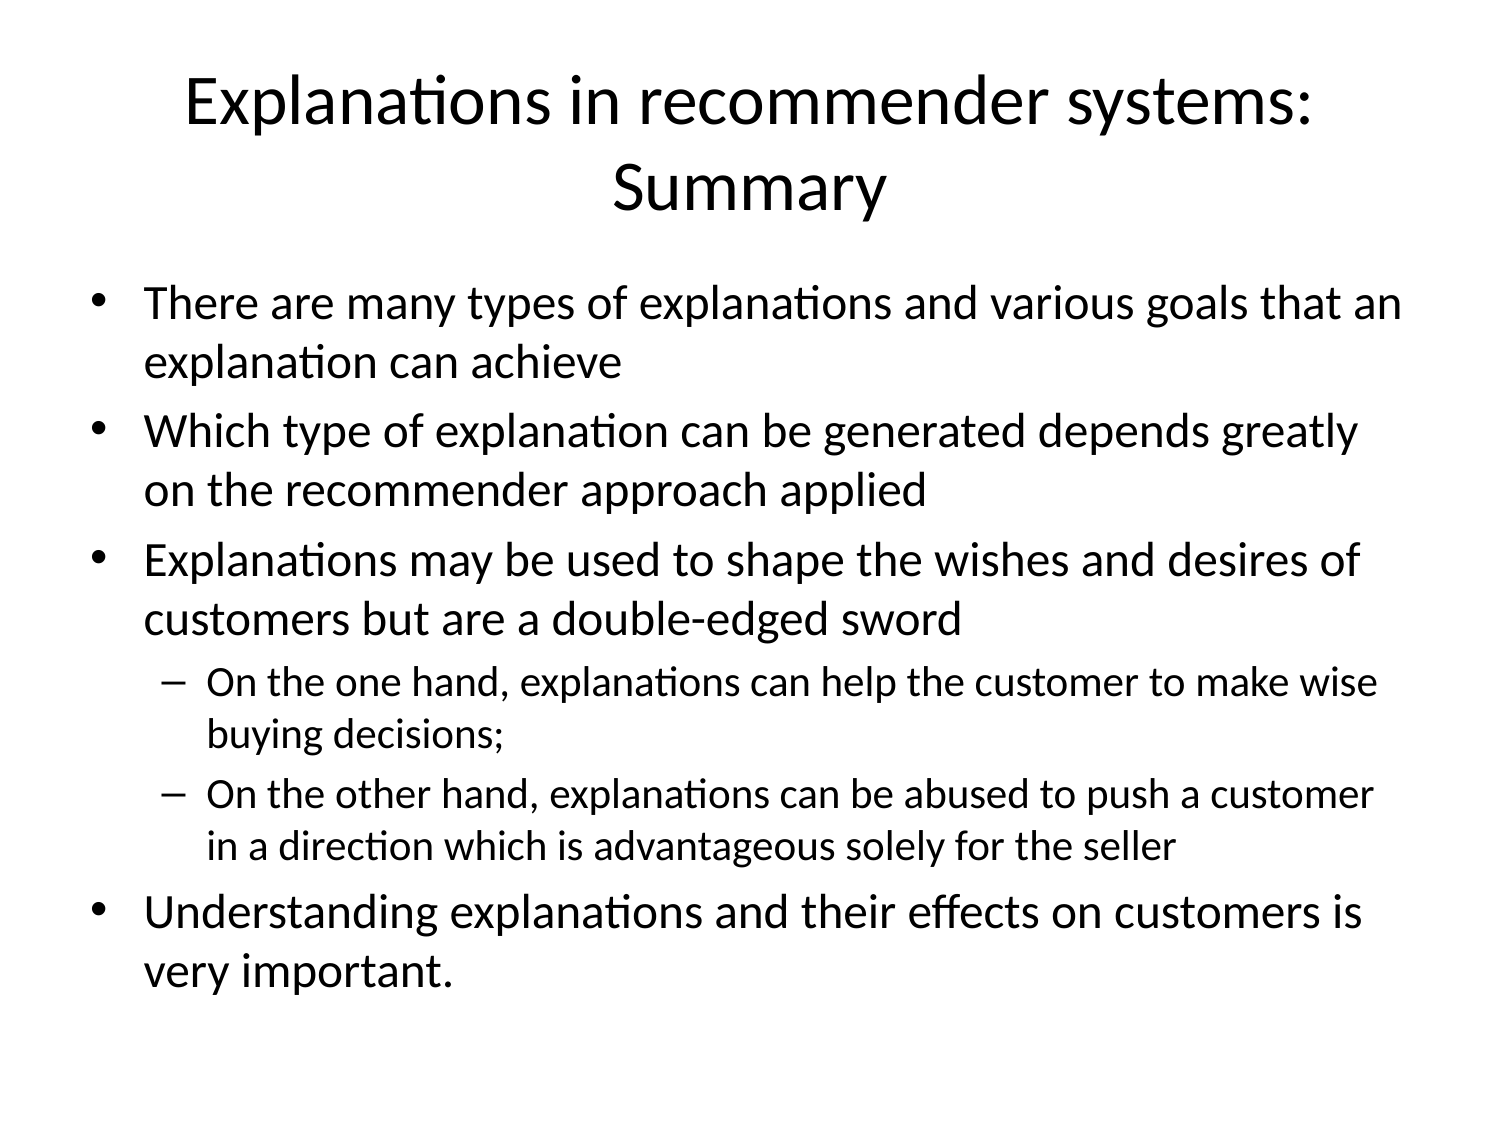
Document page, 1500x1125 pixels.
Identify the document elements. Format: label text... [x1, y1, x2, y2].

title Explanations in recommender systems: Summary [75, 45, 1425, 233]
list There are many types of explanations and various goals that an explanation can achieve Which type of explanation can be generated depends greatly on the recommender approach applied Explanations may be used to shape the wishes and desires of customers but are a double-edged sword On the one hand, explanations can help the customer to make wise buying decisions; On the other hand, explanations can be abused to push a customer in a direction which is advantageous solely for the seller Understanding explanations and their effects on customers is very important. [75, 262, 1425, 1005]
